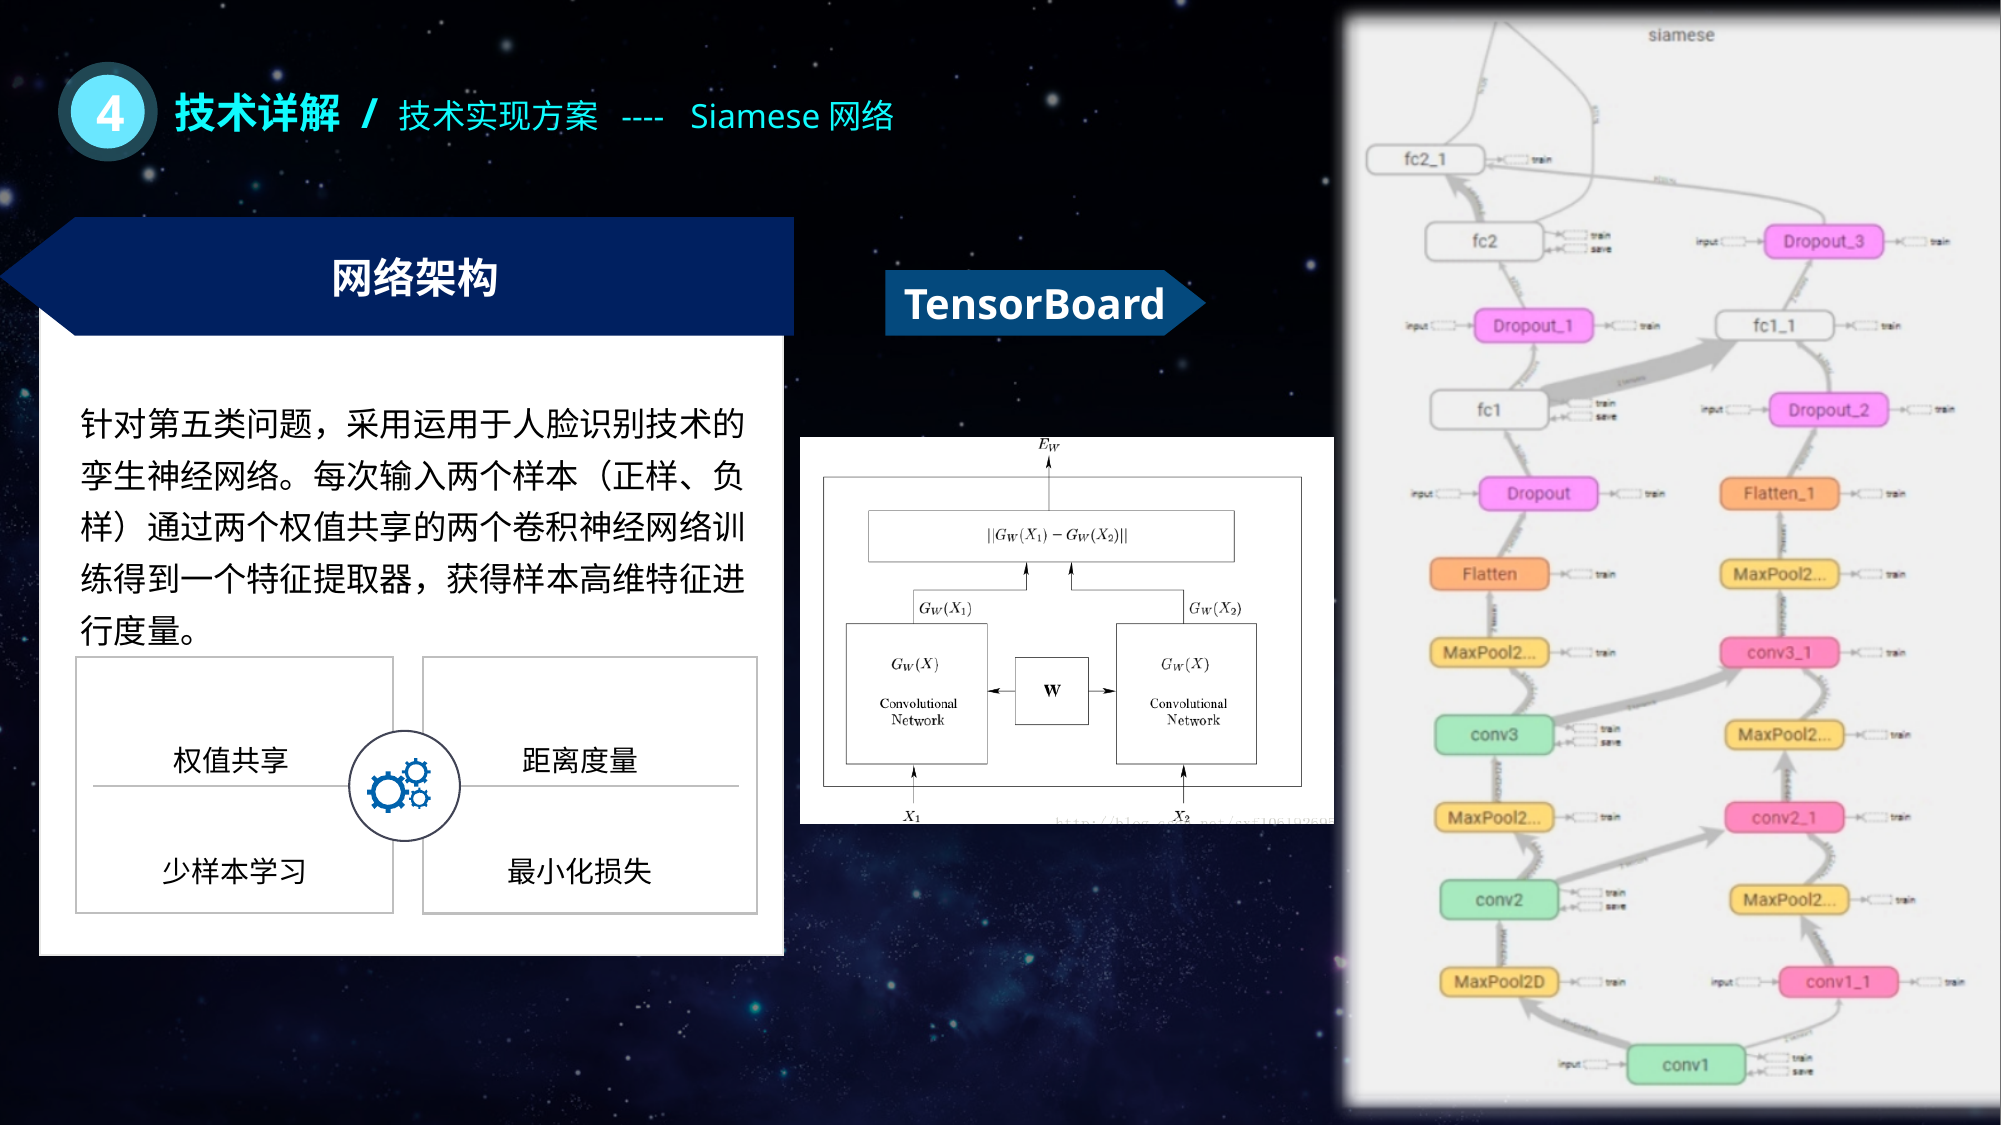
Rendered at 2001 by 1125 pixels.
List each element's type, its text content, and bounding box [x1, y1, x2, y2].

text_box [58, 61, 158, 162]
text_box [75, 656, 113, 914]
text_box 针对第五类问题，采用运用于人脸识别技术的孪生神经网络。每次输入两个样本（正样、负样）通过两个权值共享的两个卷积神经网络训练得到一个特征提取器，获得样本高维特征进行度量。 [68, 384, 783, 657]
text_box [113, 656, 757, 914]
text_box TensorBoard [885, 270, 1207, 336]
text_box 网络架构 [0, 217, 794, 336]
picture [0, 0, 2001, 1125]
text_box 规范化 [39, 309, 784, 956]
text_box 技术详解 / 技术实现方案 ---- Siamese网络 [159, 78, 1019, 144]
